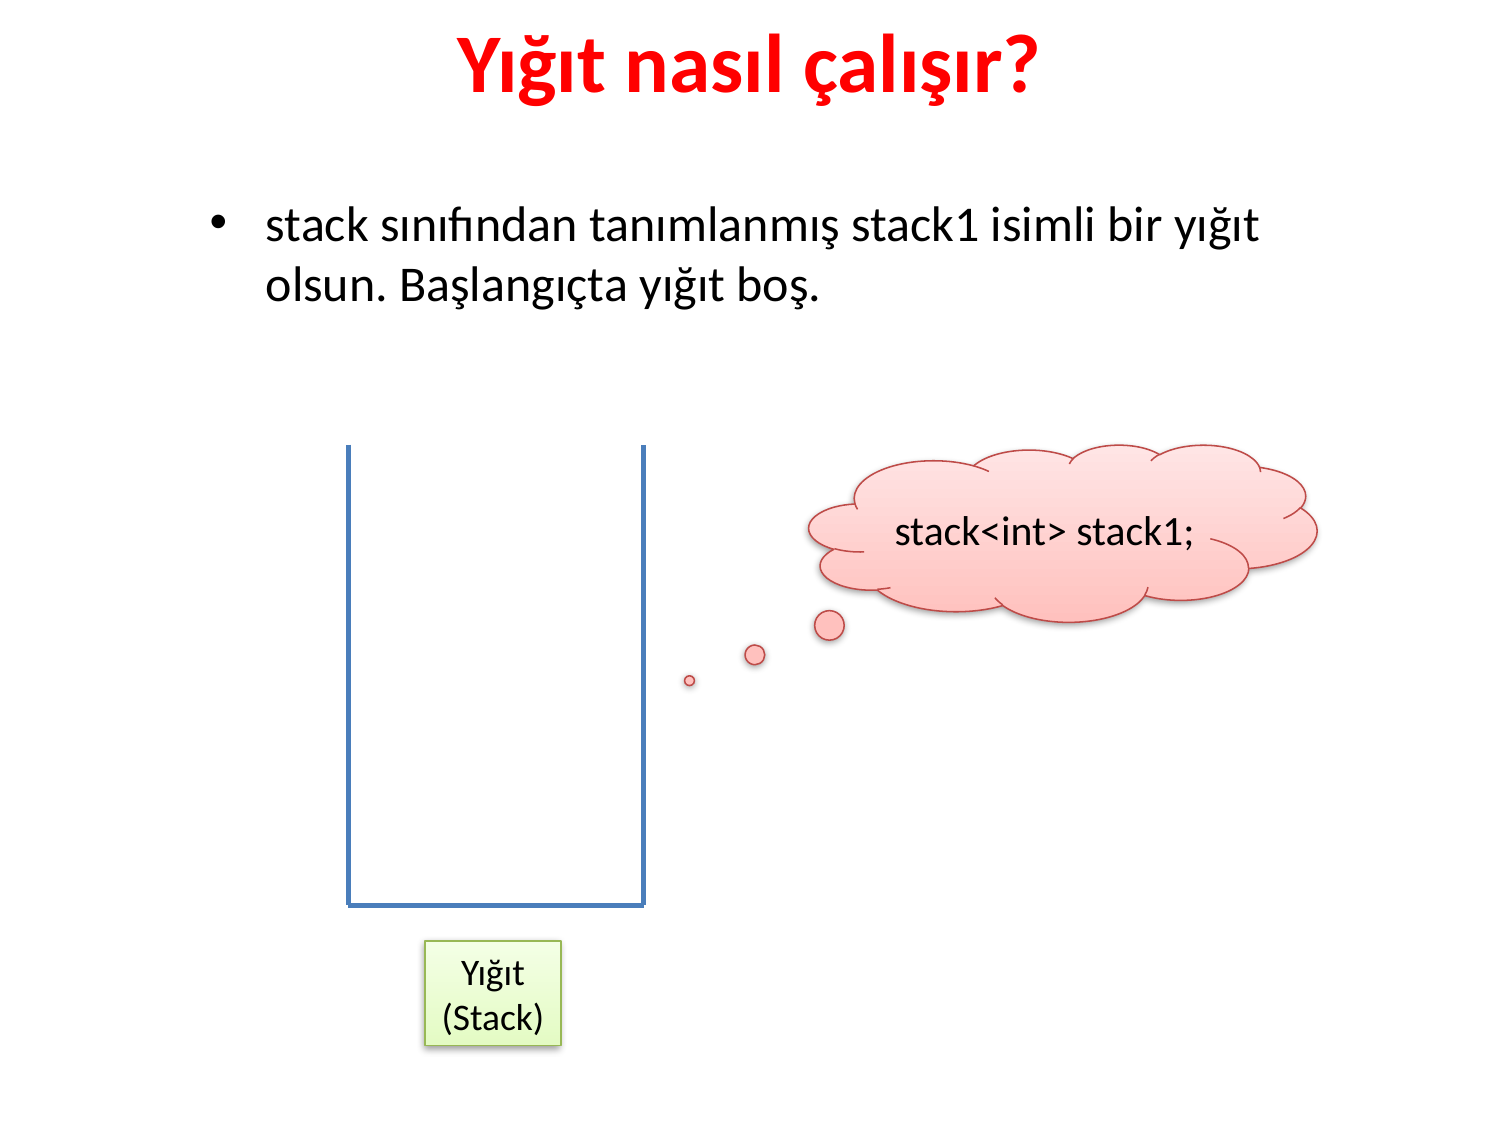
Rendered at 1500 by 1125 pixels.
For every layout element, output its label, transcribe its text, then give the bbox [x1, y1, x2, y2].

text_box stack<int> stack1; [813, 609, 845, 641]
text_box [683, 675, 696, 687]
text_box stack<int> stack1; [744, 644, 766, 666]
text_box stack<int> stack1; [807, 444, 1318, 624]
text_box stack sınıfından tanımlanmış stack1 isimli bir yığıt olsun. Başlangıçta yığıt boş. [194, 184, 1306, 320]
title Yığıt nasıl çalışır? [0, 0, 1500, 124]
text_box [348, 444, 644, 906]
text_box Yığıt (Stack) [424, 940, 562, 1046]
